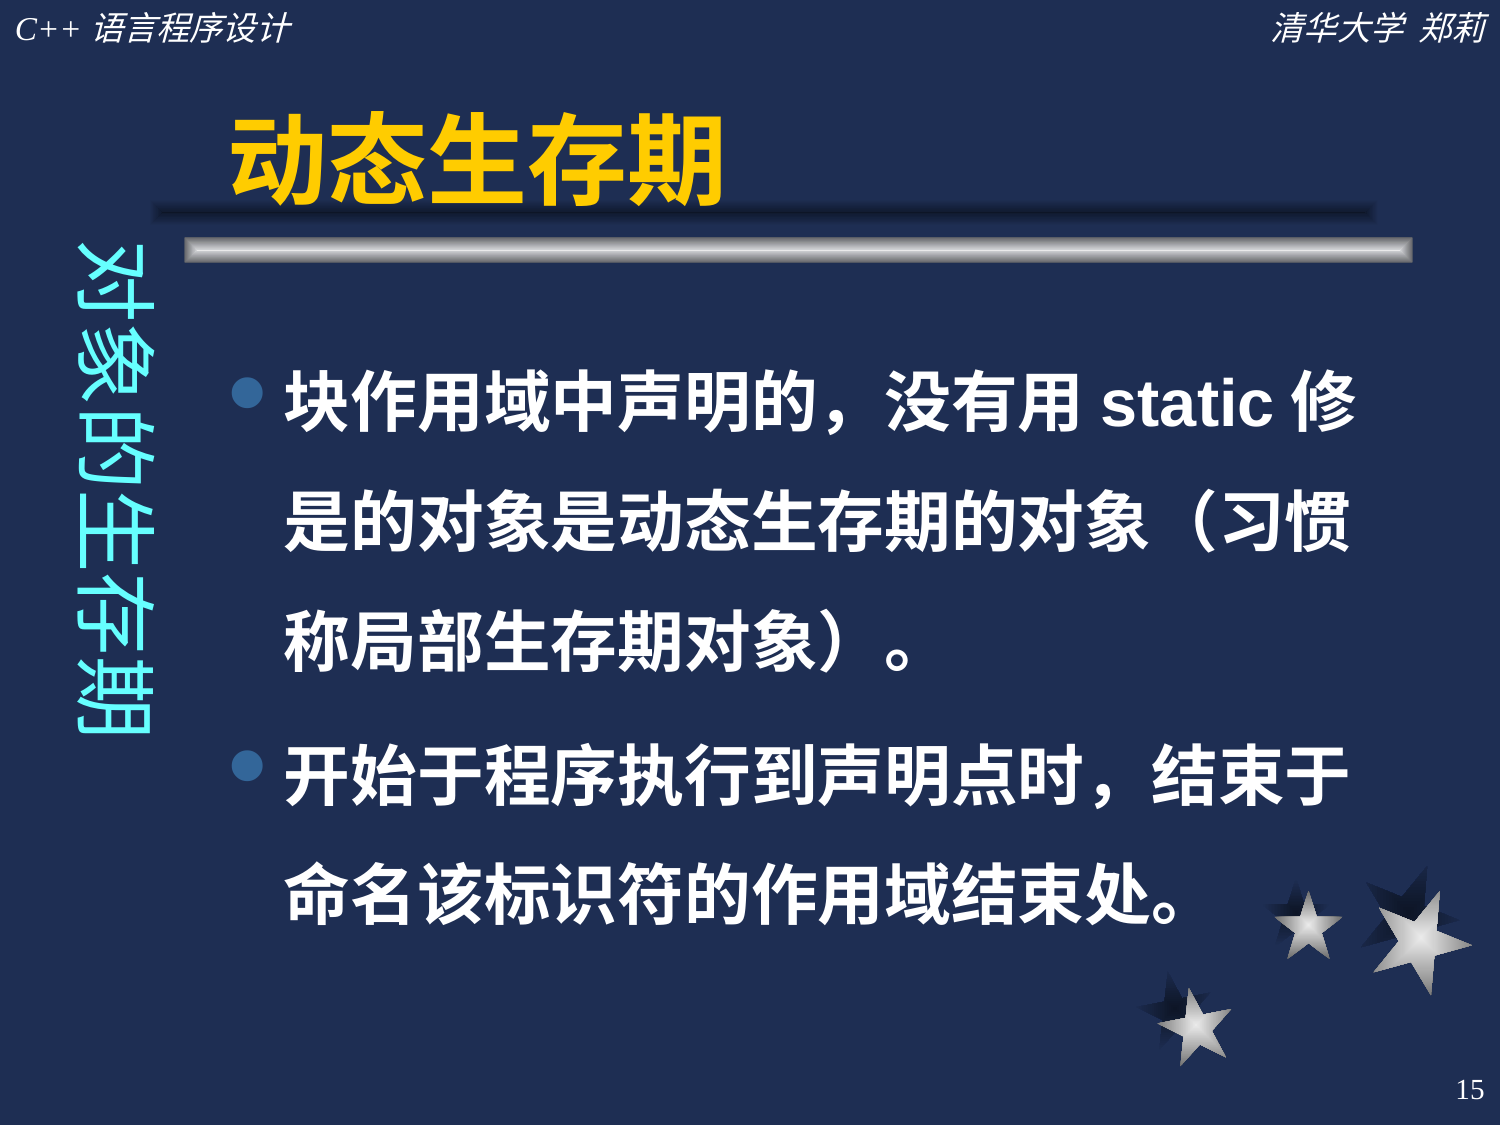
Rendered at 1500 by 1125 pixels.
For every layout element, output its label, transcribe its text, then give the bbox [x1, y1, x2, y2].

text_box 对象的生存期 [44, 224, 175, 950]
slide_number 15 [1187, 1049, 1500, 1125]
list 块作用域中声明的，没有用static修是的对象是动态生存期的对象（习惯称局部生存期对象）。 开始于程序执行到声明点时，结束于命名该标识符的作用域结束处。 [212, 312, 1400, 988]
title 动态生存期 [212, 37, 1388, 225]
